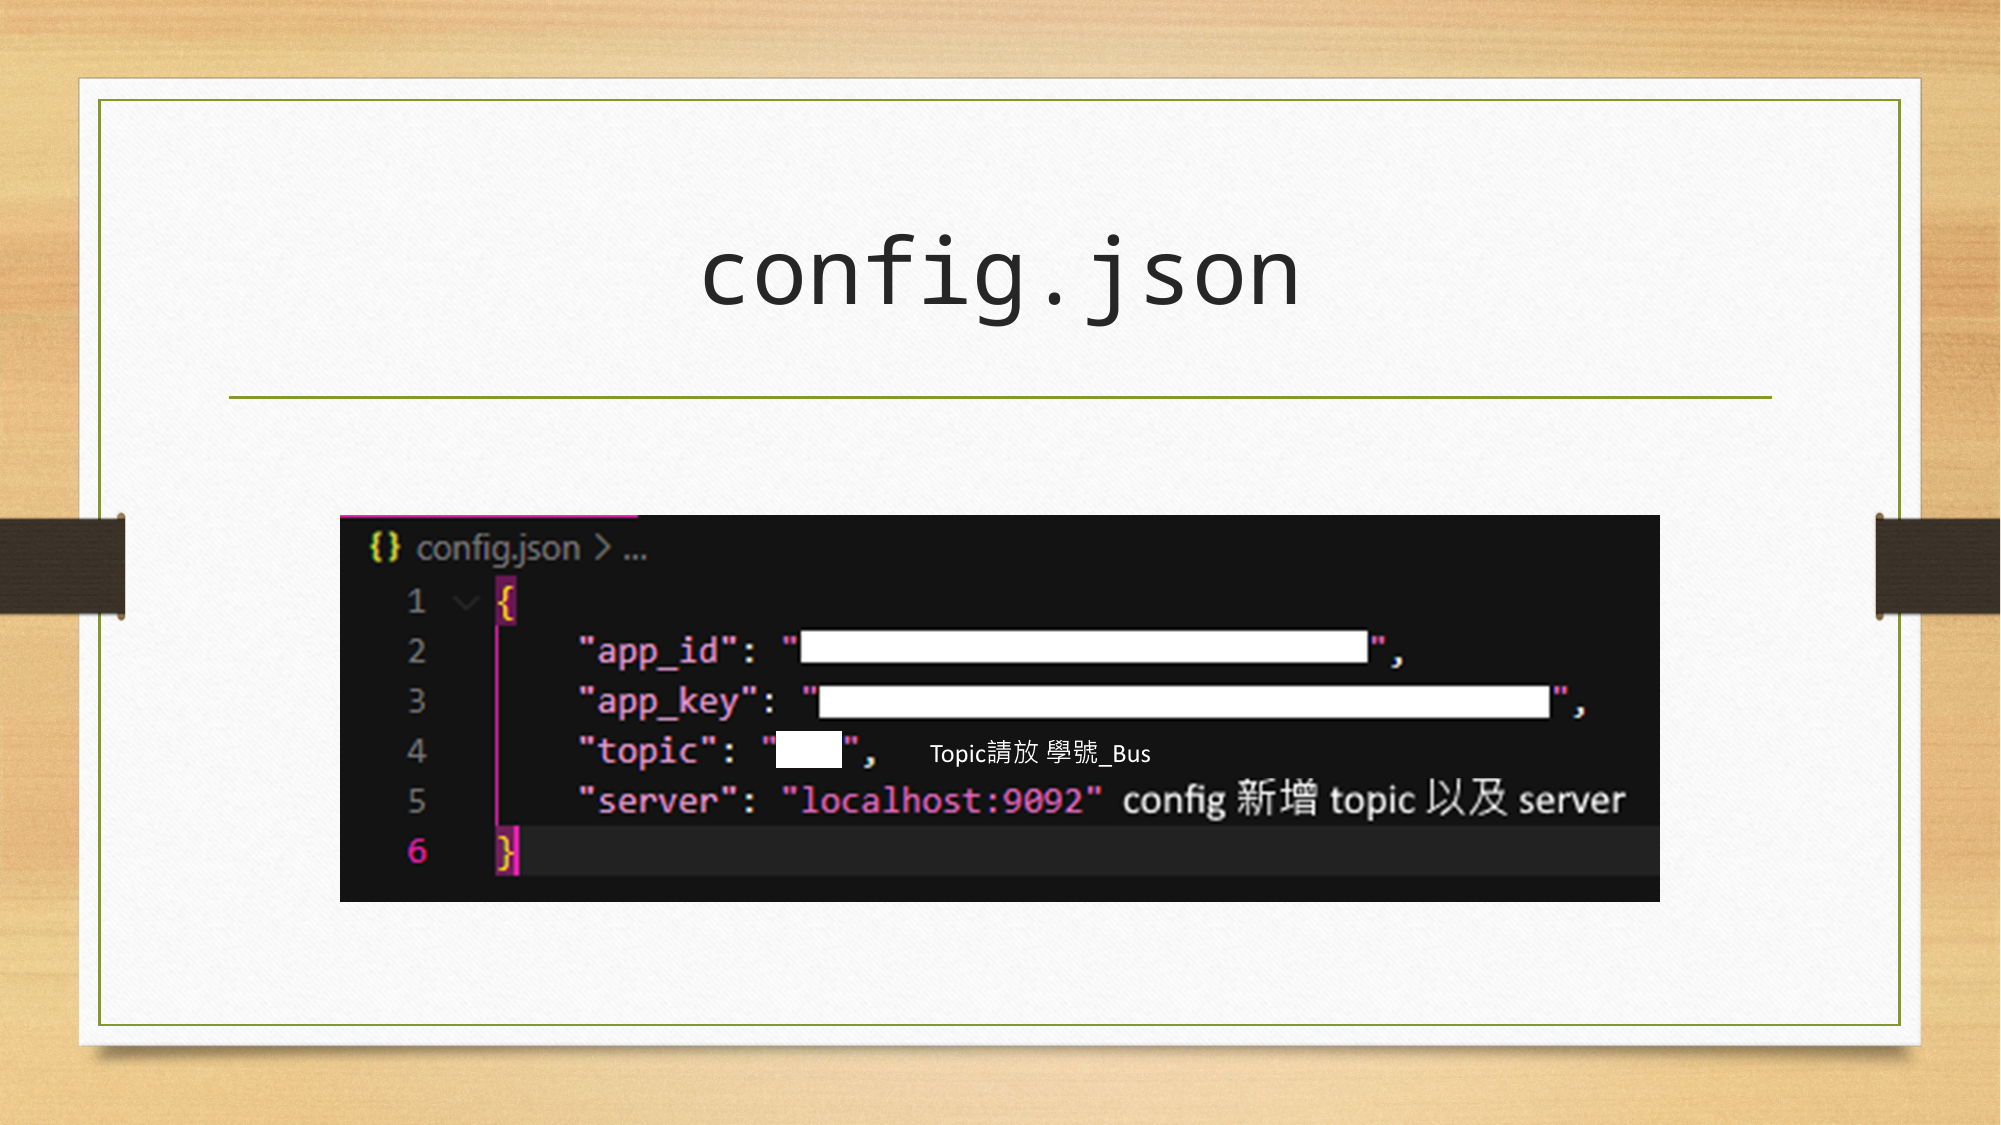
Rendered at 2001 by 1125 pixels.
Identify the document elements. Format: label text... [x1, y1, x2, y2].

picture [0, 0, 2001, 1125]
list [340, 514, 1660, 903]
title config.json [212, 161, 1788, 375]
